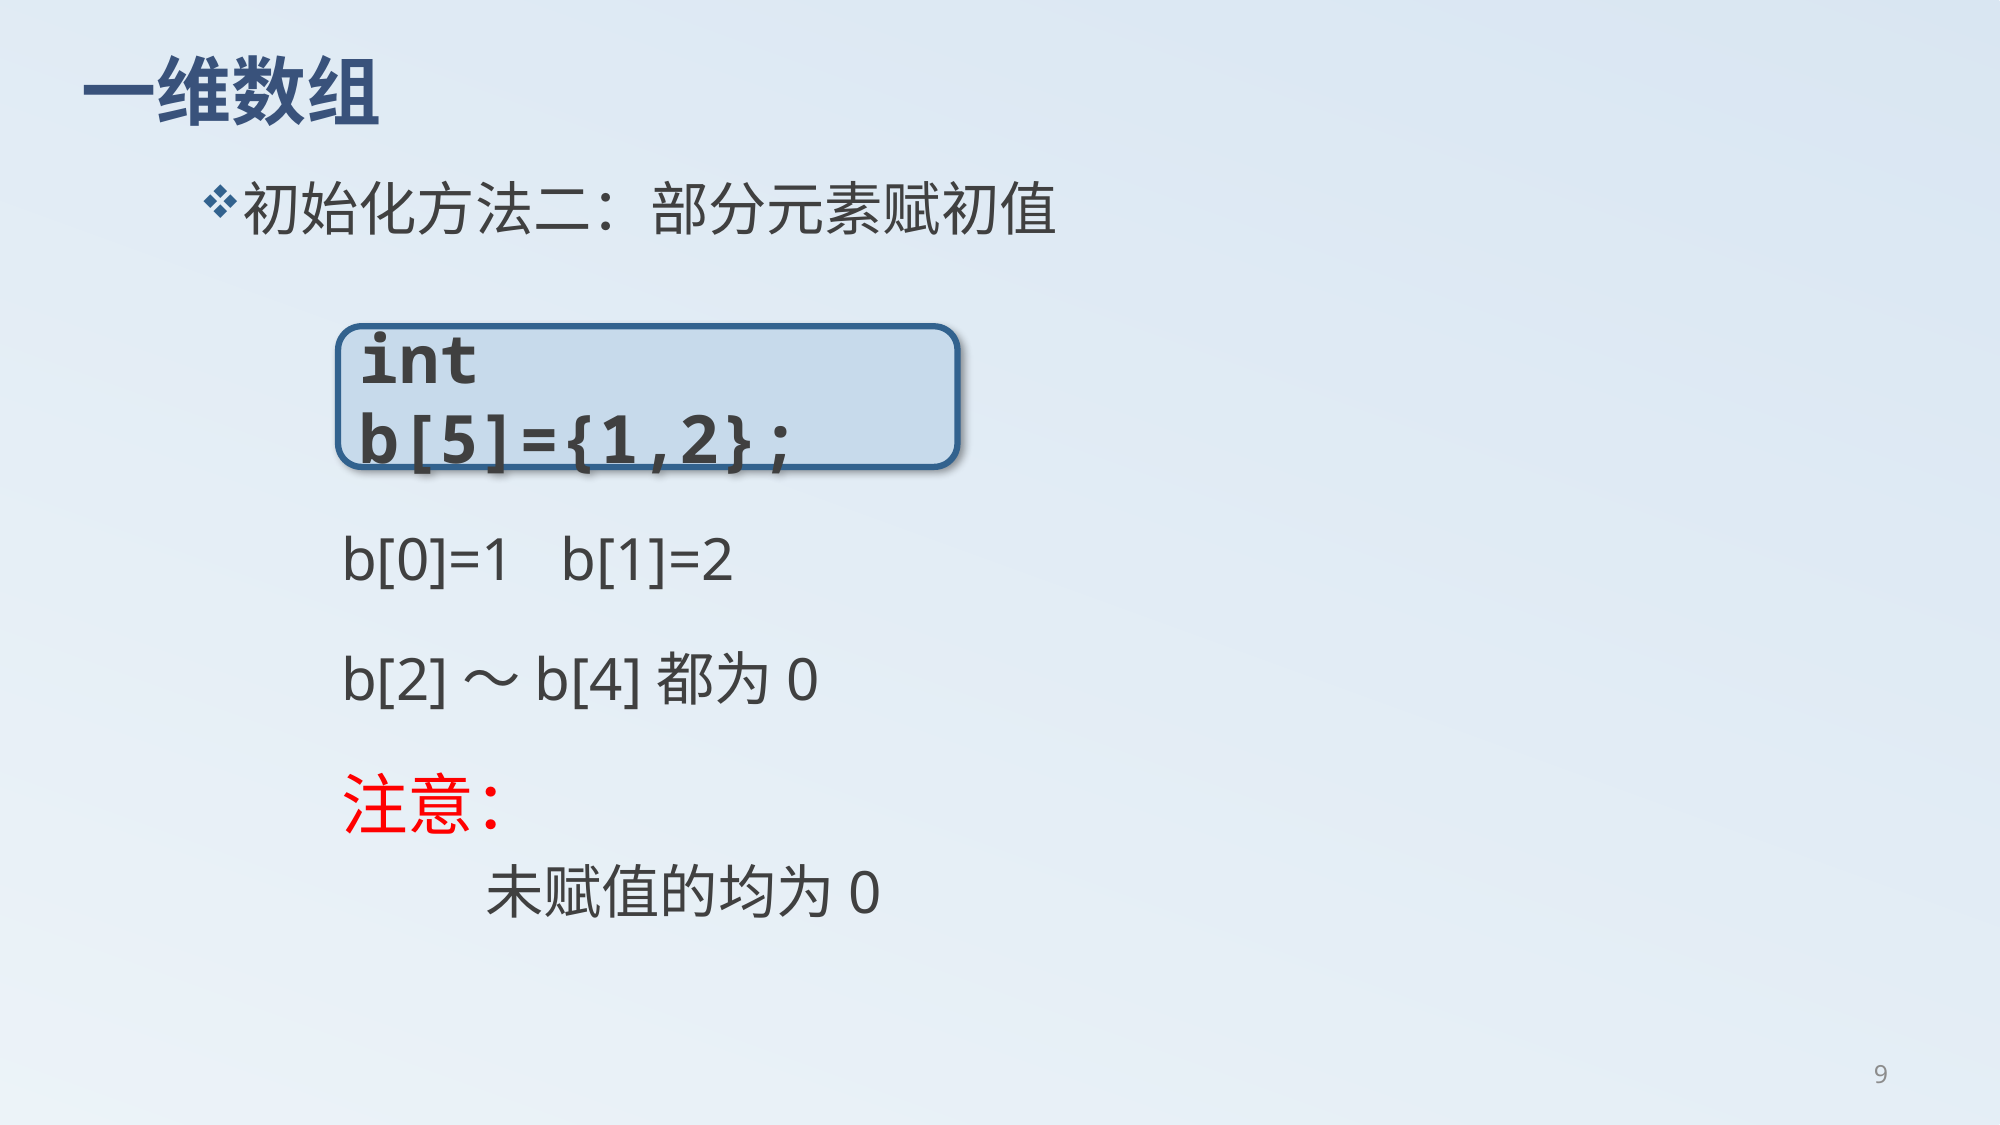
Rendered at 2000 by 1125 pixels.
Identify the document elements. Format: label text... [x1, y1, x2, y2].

title 一维数组 [66, 54, 1867, 197]
text_box b[0]=1 b[1]=2 b[2]～b[4]都为0 注意： 未赋值的均为0 [326, 515, 1698, 1003]
text_box 初始化方法二：部分元素赋初值 [184, 172, 1733, 303]
text_box int b[5]={1,2}; [336, 325, 959, 468]
